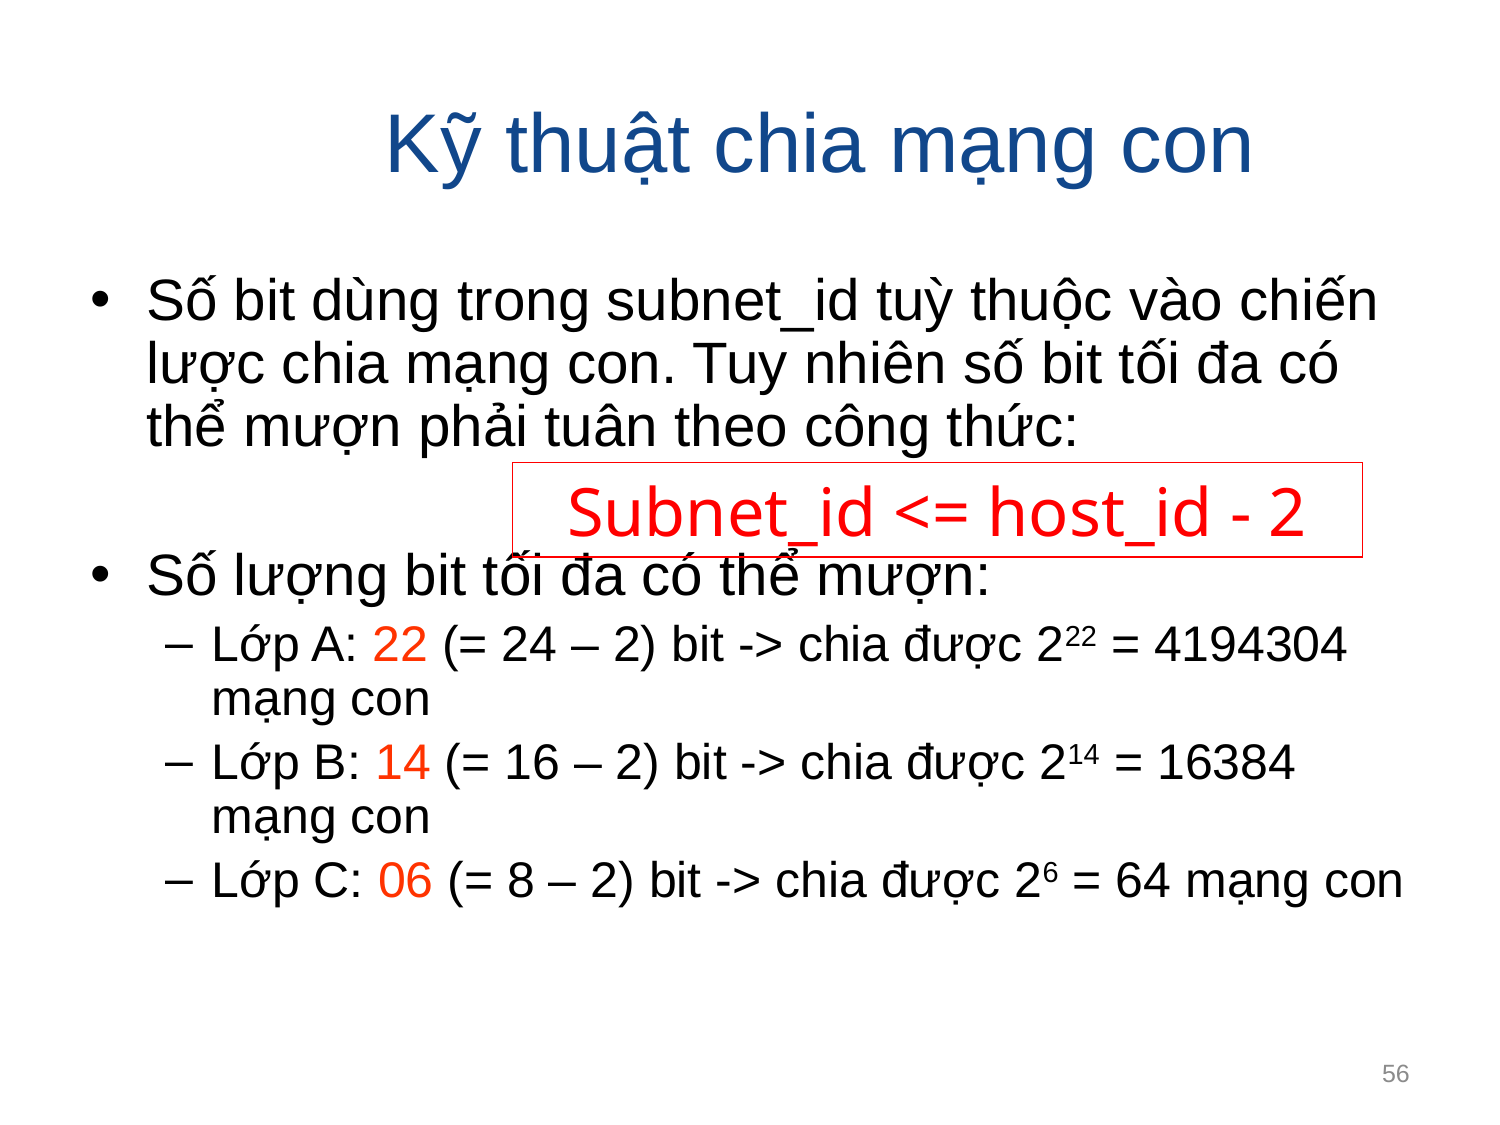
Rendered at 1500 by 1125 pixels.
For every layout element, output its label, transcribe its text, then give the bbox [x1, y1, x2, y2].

text_box Subnet_id <= host_id - 2 [512, 462, 1363, 558]
slide_number 56 [1074, 1042, 1425, 1103]
title Kỹ thuật chia mạng con [174, 45, 1466, 233]
list Số bit dùng trong subnet_id tuỳ thuộc vào chiến lược chia mạng con. Tuy nhiên số bit tối đa có thể mượn phải tuân theo công thức: Số lượng bit tối đa có thể mượn: Lớp A: 22 (= 24 – 2) bit -> chia được 222 = 4194304 mạng con Lớp B: 14 (= 16 – 2) bit -> chia được 214 = 16384 mạng con Lớp C: 06 (= 8 – 2) bit -> chia được 26 = 64 mạng con [75, 262, 1425, 1005]
